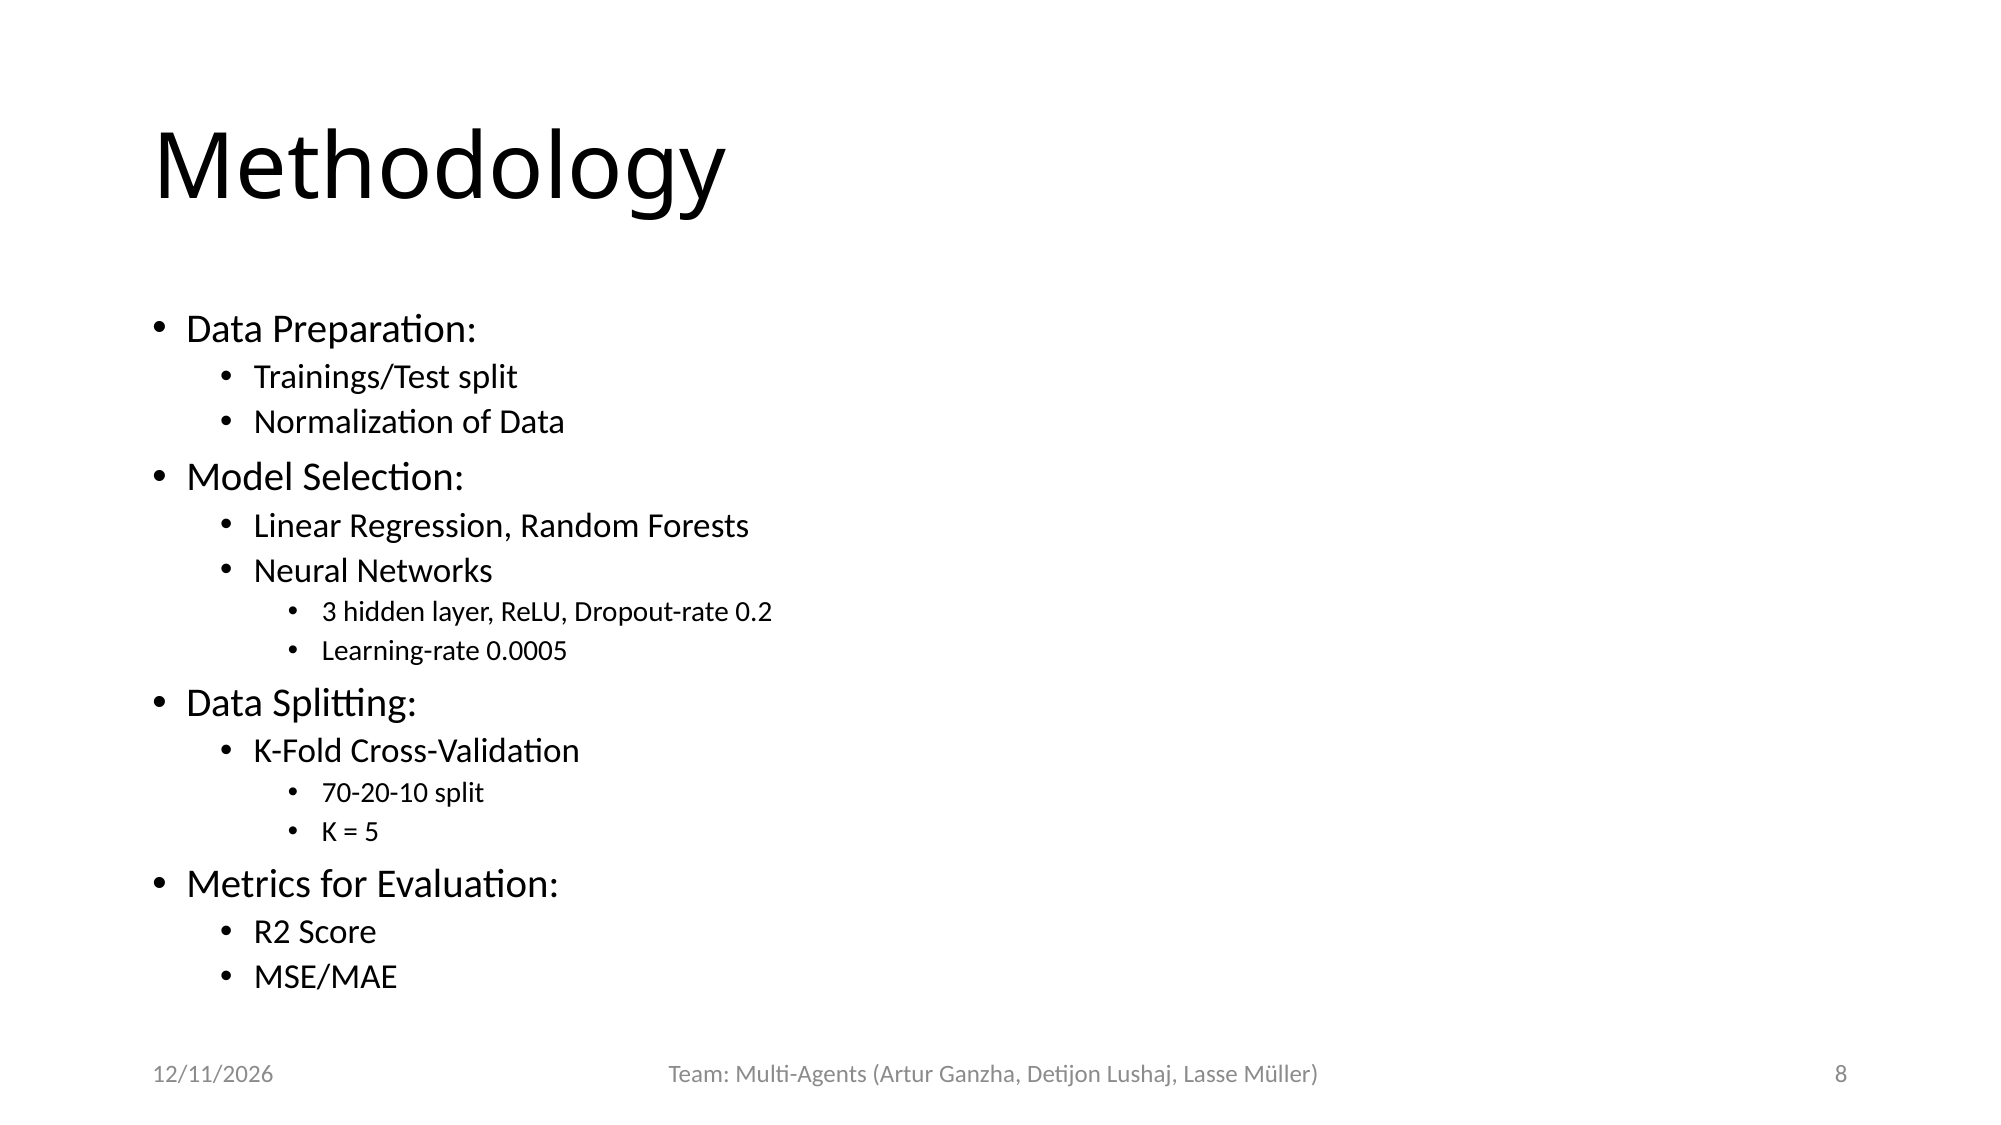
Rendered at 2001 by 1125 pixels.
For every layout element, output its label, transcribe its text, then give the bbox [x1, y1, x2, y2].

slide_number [137, 1042, 588, 1103]
slide_number 8 [1412, 1042, 1863, 1103]
list Data Preparation: Trainings/Test split Normalization of Data Model Selection: Linear Regression, Random Forests Neural Networks 3 hidden layer, ReLU, Dropout-rate 0.2 Learning-rate 0.0005 Data Splitting: K-Fold Cross-Validation 70-20-10 split K = 5 Metrics for Evaluation: R2 Score MSE/MAE [137, 299, 1863, 1014]
footer Team: Multi-Agents (Artur Ganzha, Detijon Lushaj, Lasse Müller) [642, 1042, 1358, 1103]
title Methodology [137, 59, 1863, 278]
